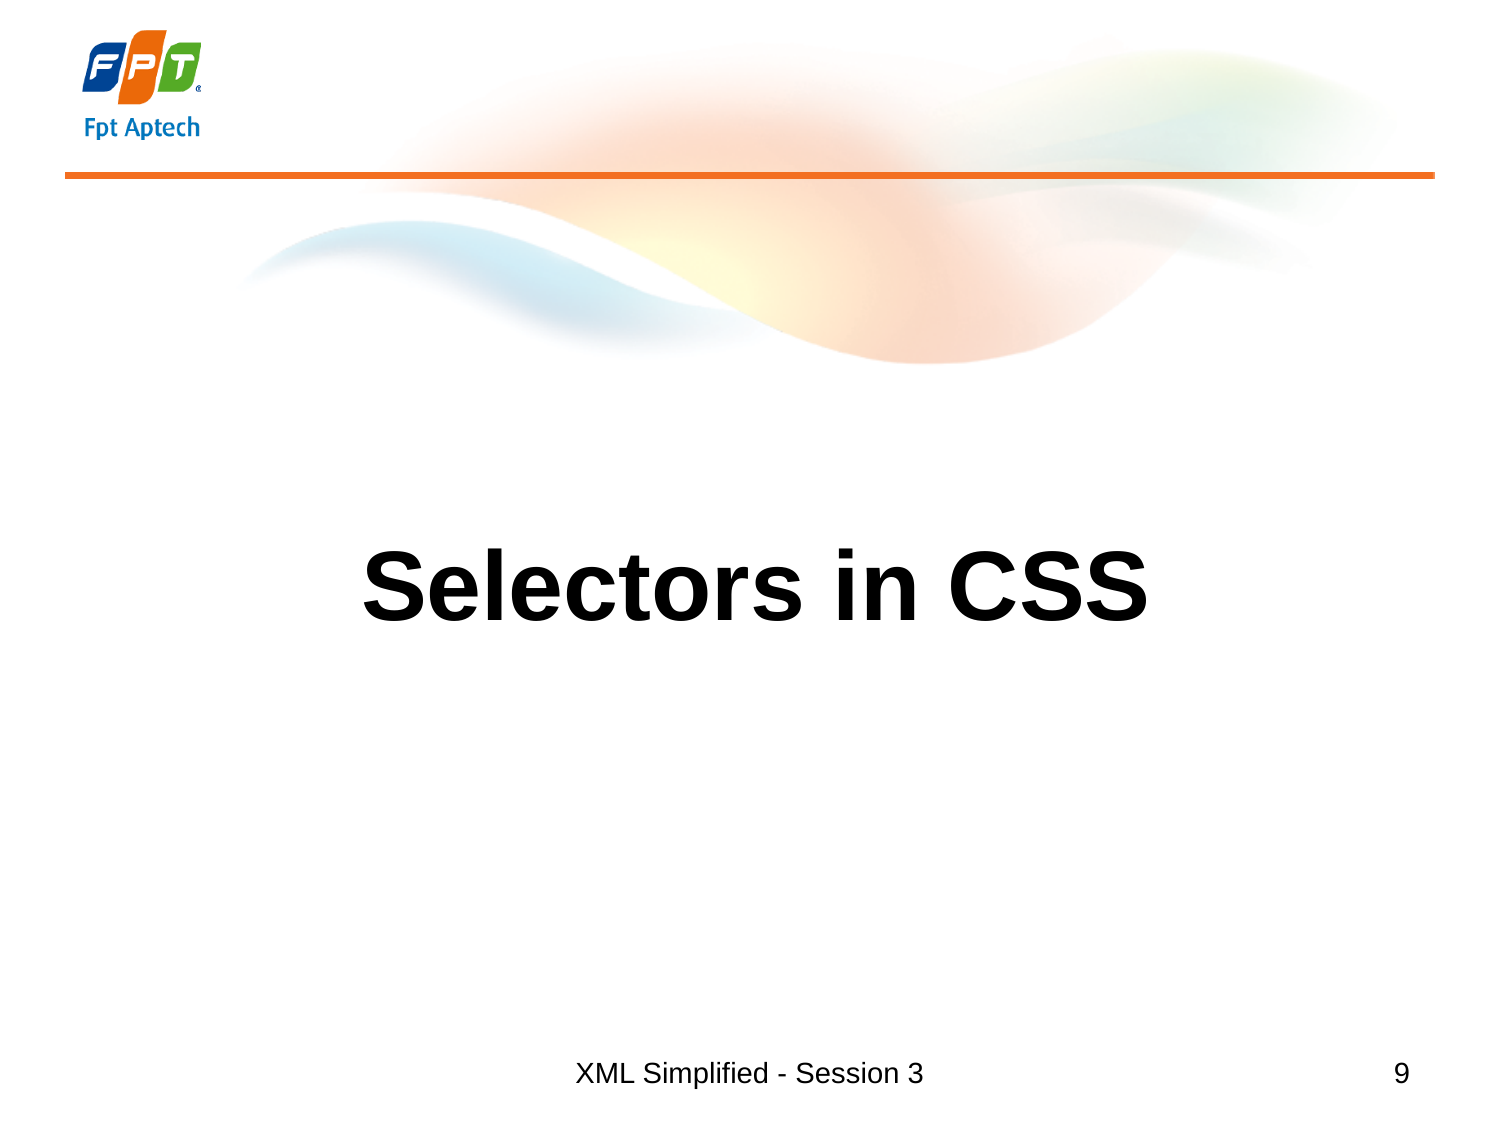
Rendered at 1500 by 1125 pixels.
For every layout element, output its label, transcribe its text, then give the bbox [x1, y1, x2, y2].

slide_number 9 [1074, 1046, 1426, 1125]
title Selectors in CSS [262, 512, 1250, 649]
footer XML Simplified - Session 3 [512, 1046, 988, 1125]
picture [75, 23, 207, 145]
picture [65, 0, 1435, 486]
